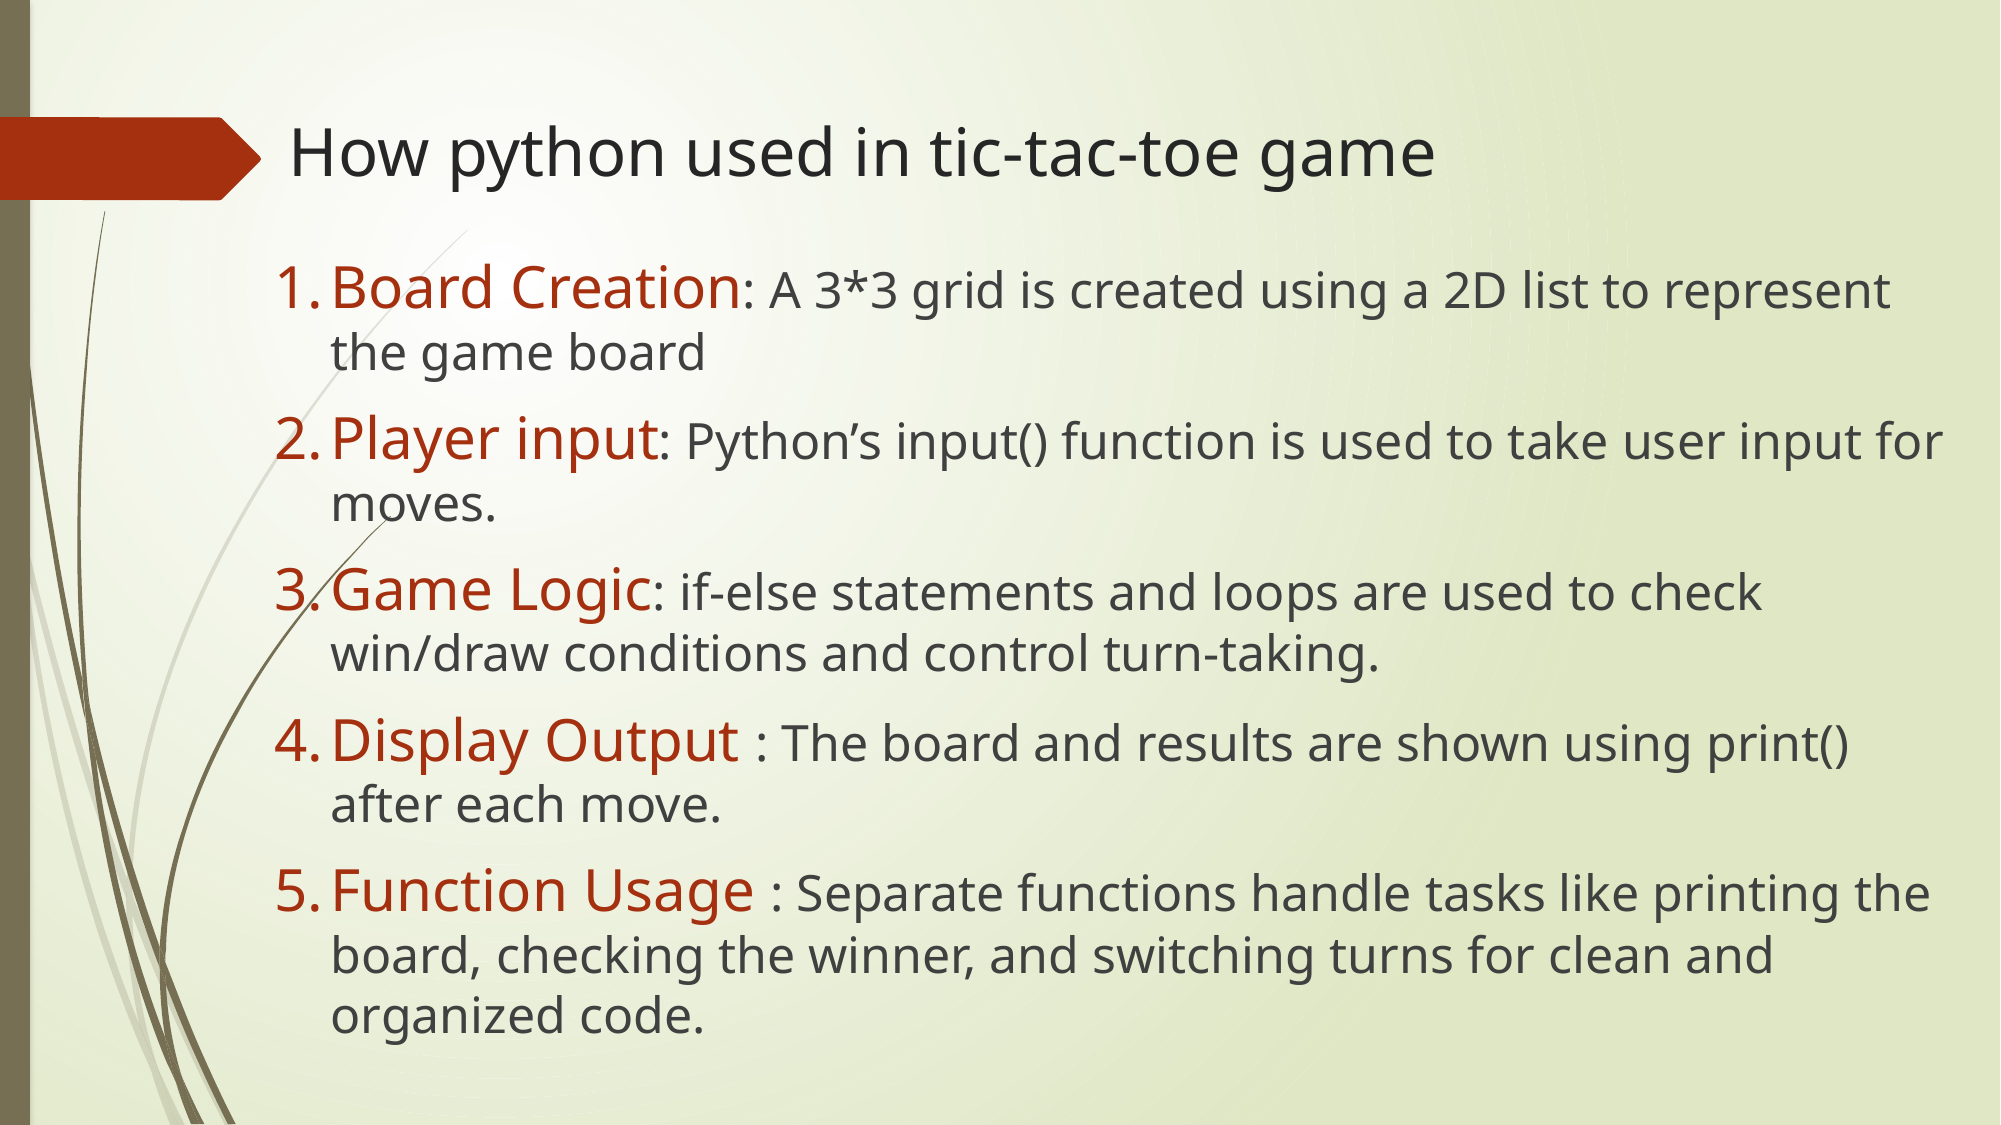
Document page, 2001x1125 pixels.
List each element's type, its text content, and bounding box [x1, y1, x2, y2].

list Board Creation: A 3*3 grid is created using a 2D list to represent the game board Player input: Python’s input() function is used to take user input for moves. Game Logic: if-else statements and loops are used to check win/draw conditions and control turn-taking. Display Output : The board and results are shown using print() after each move. Function Usage : Separate functions handle tasks like printing the board, checking the winner, and switching turns for clean and organized code. [259, 242, 1970, 1125]
title How python used in tic-tac-toe game [273, 102, 1985, 336]
